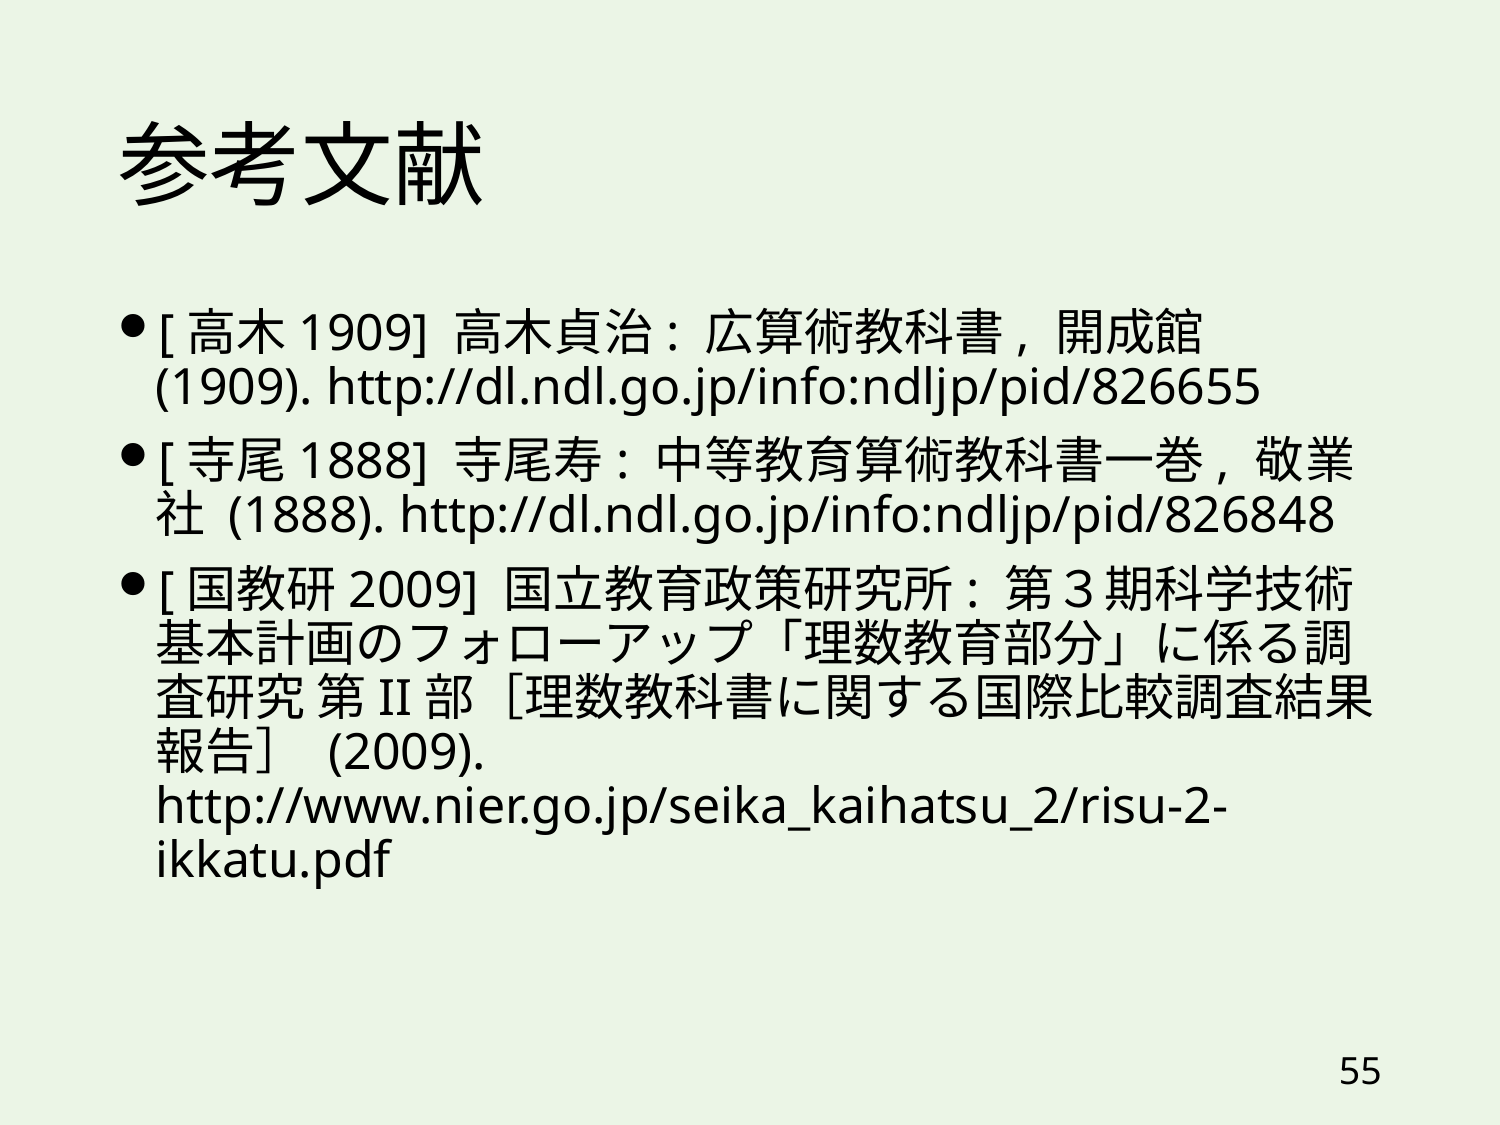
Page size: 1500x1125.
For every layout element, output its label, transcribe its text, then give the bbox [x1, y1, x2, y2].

title 参考文献 [103, 59, 1397, 278]
list [高木1909] 高木貞治: 広算術教科書, 開成館 (1909). http://dl.ndl.go.jp/info:ndljp/pid/826655 [寺尾1888] 寺尾寿: 中等教育算術教科書一巻, 敬業社 (1888). http://dl.ndl.go.jp/info:ndljp/pid/826848 [国教研2009] 国立教育政策研究所: 第３期科学技術基本計画のフォローアップ「理数教育部分」に係る調査研究 第II部［理数教科書に関する国際比較調査結果報告］ (2009). http://www.nier.go.jp/seika_kaihatsu_2/risu-2-ikkatu.pdf [103, 299, 1397, 1014]
slide_number 55 [1059, 1042, 1397, 1103]
